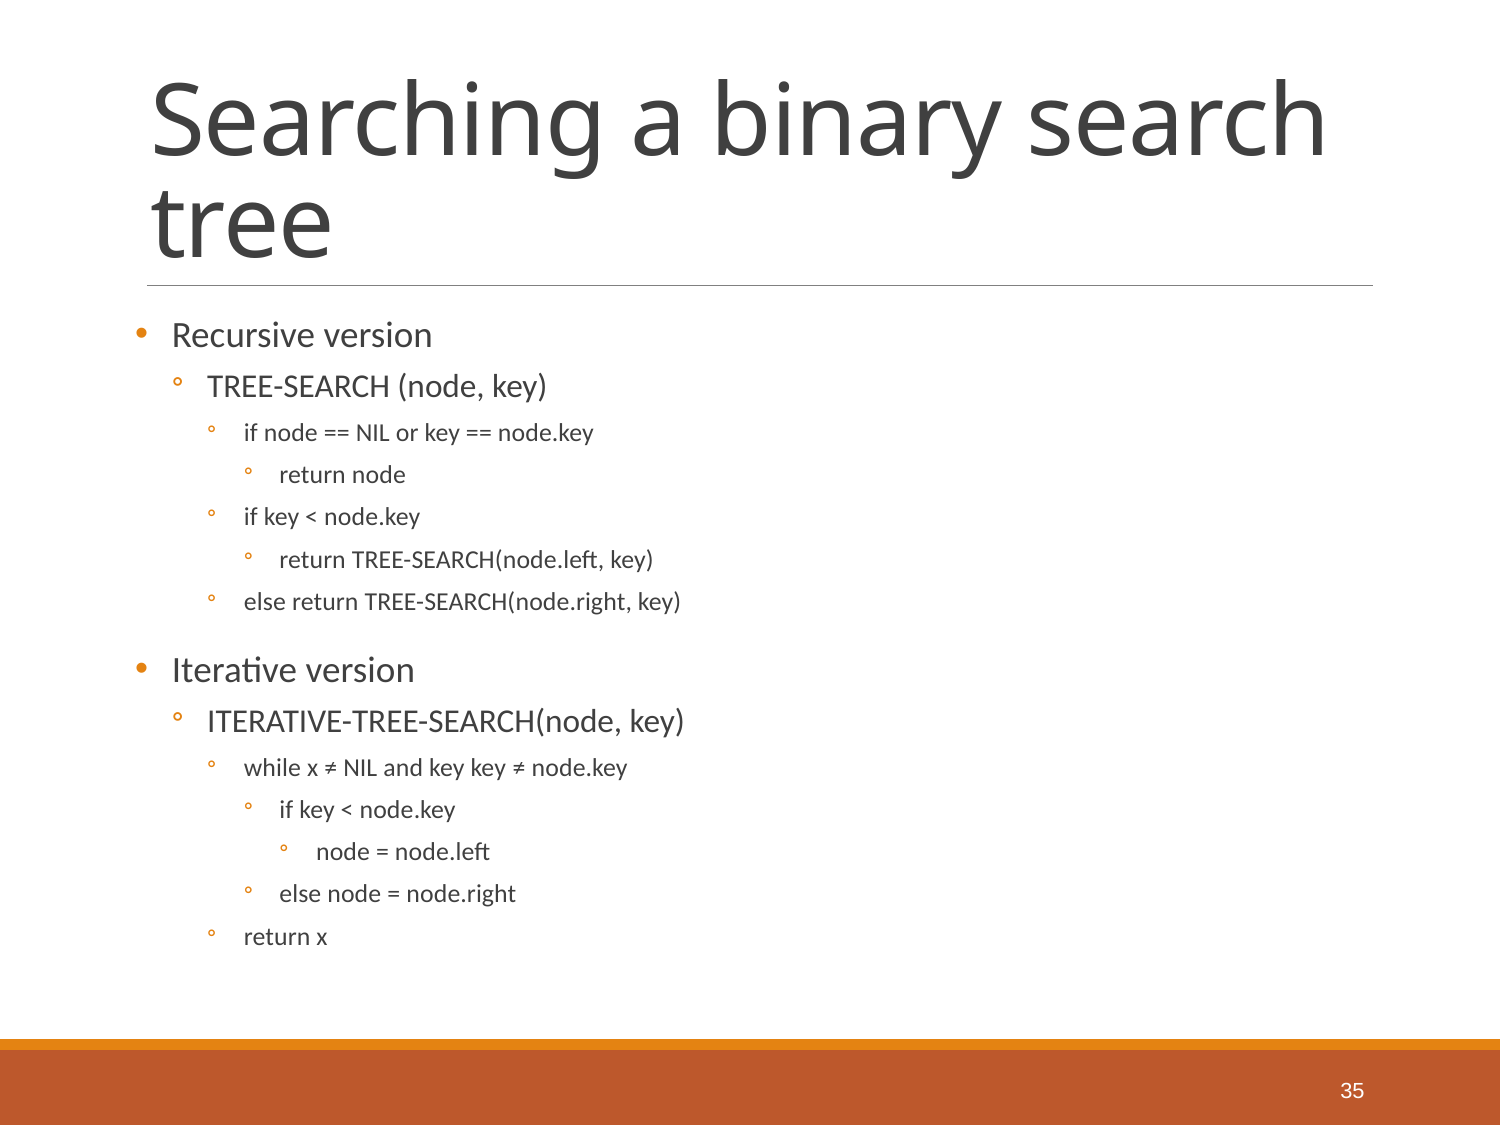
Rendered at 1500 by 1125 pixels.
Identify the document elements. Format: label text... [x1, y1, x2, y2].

slide_number 35 [1218, 1059, 1380, 1120]
list Recursive version TREE-SEARCH (node, key) if node == NIL or key == node.key return node if key < node.key return TREE-SEARCH(node.left, key) else return TREE-SEARCH(node.right, key) Iterative version ITERATIVE-TREE-SEARCH(node, key) while x ≠ NIL and key key ≠ node.key if key < node.key node = node.left else node = node.right return x [135, 302, 1373, 963]
title Searching a binary search tree [135, 47, 1373, 285]
